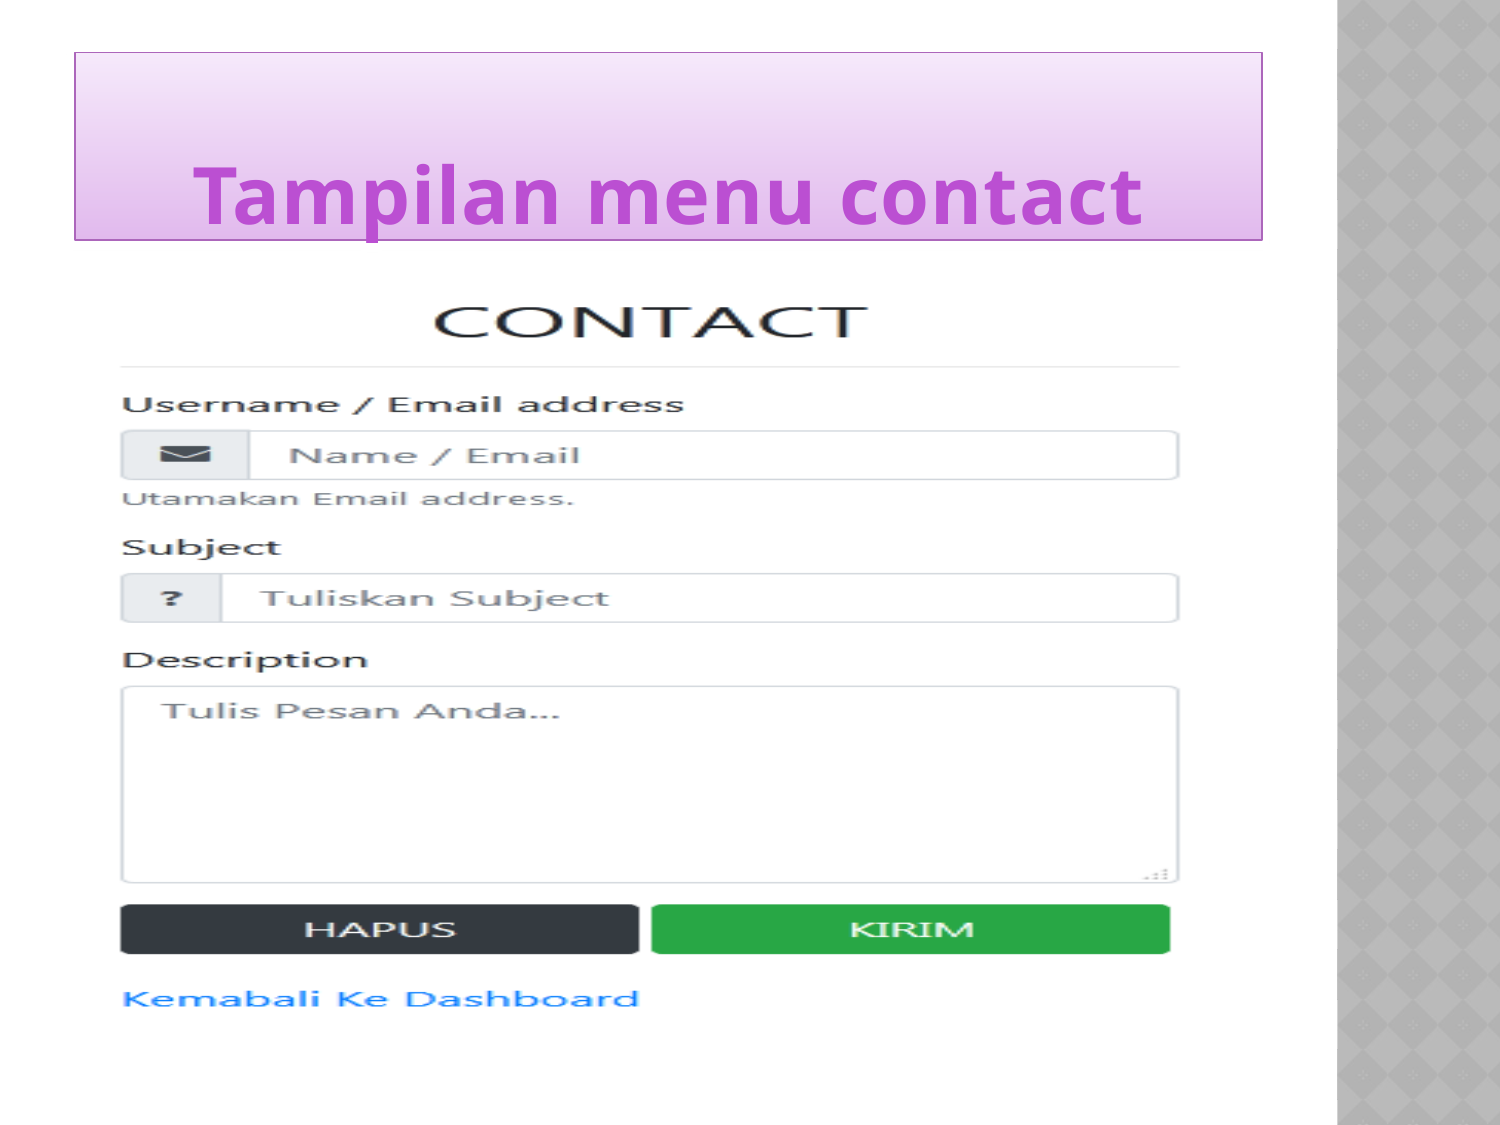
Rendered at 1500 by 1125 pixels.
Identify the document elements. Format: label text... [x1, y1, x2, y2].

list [28, 254, 1271, 1060]
title Tampilan menu contact [74, 52, 1263, 241]
